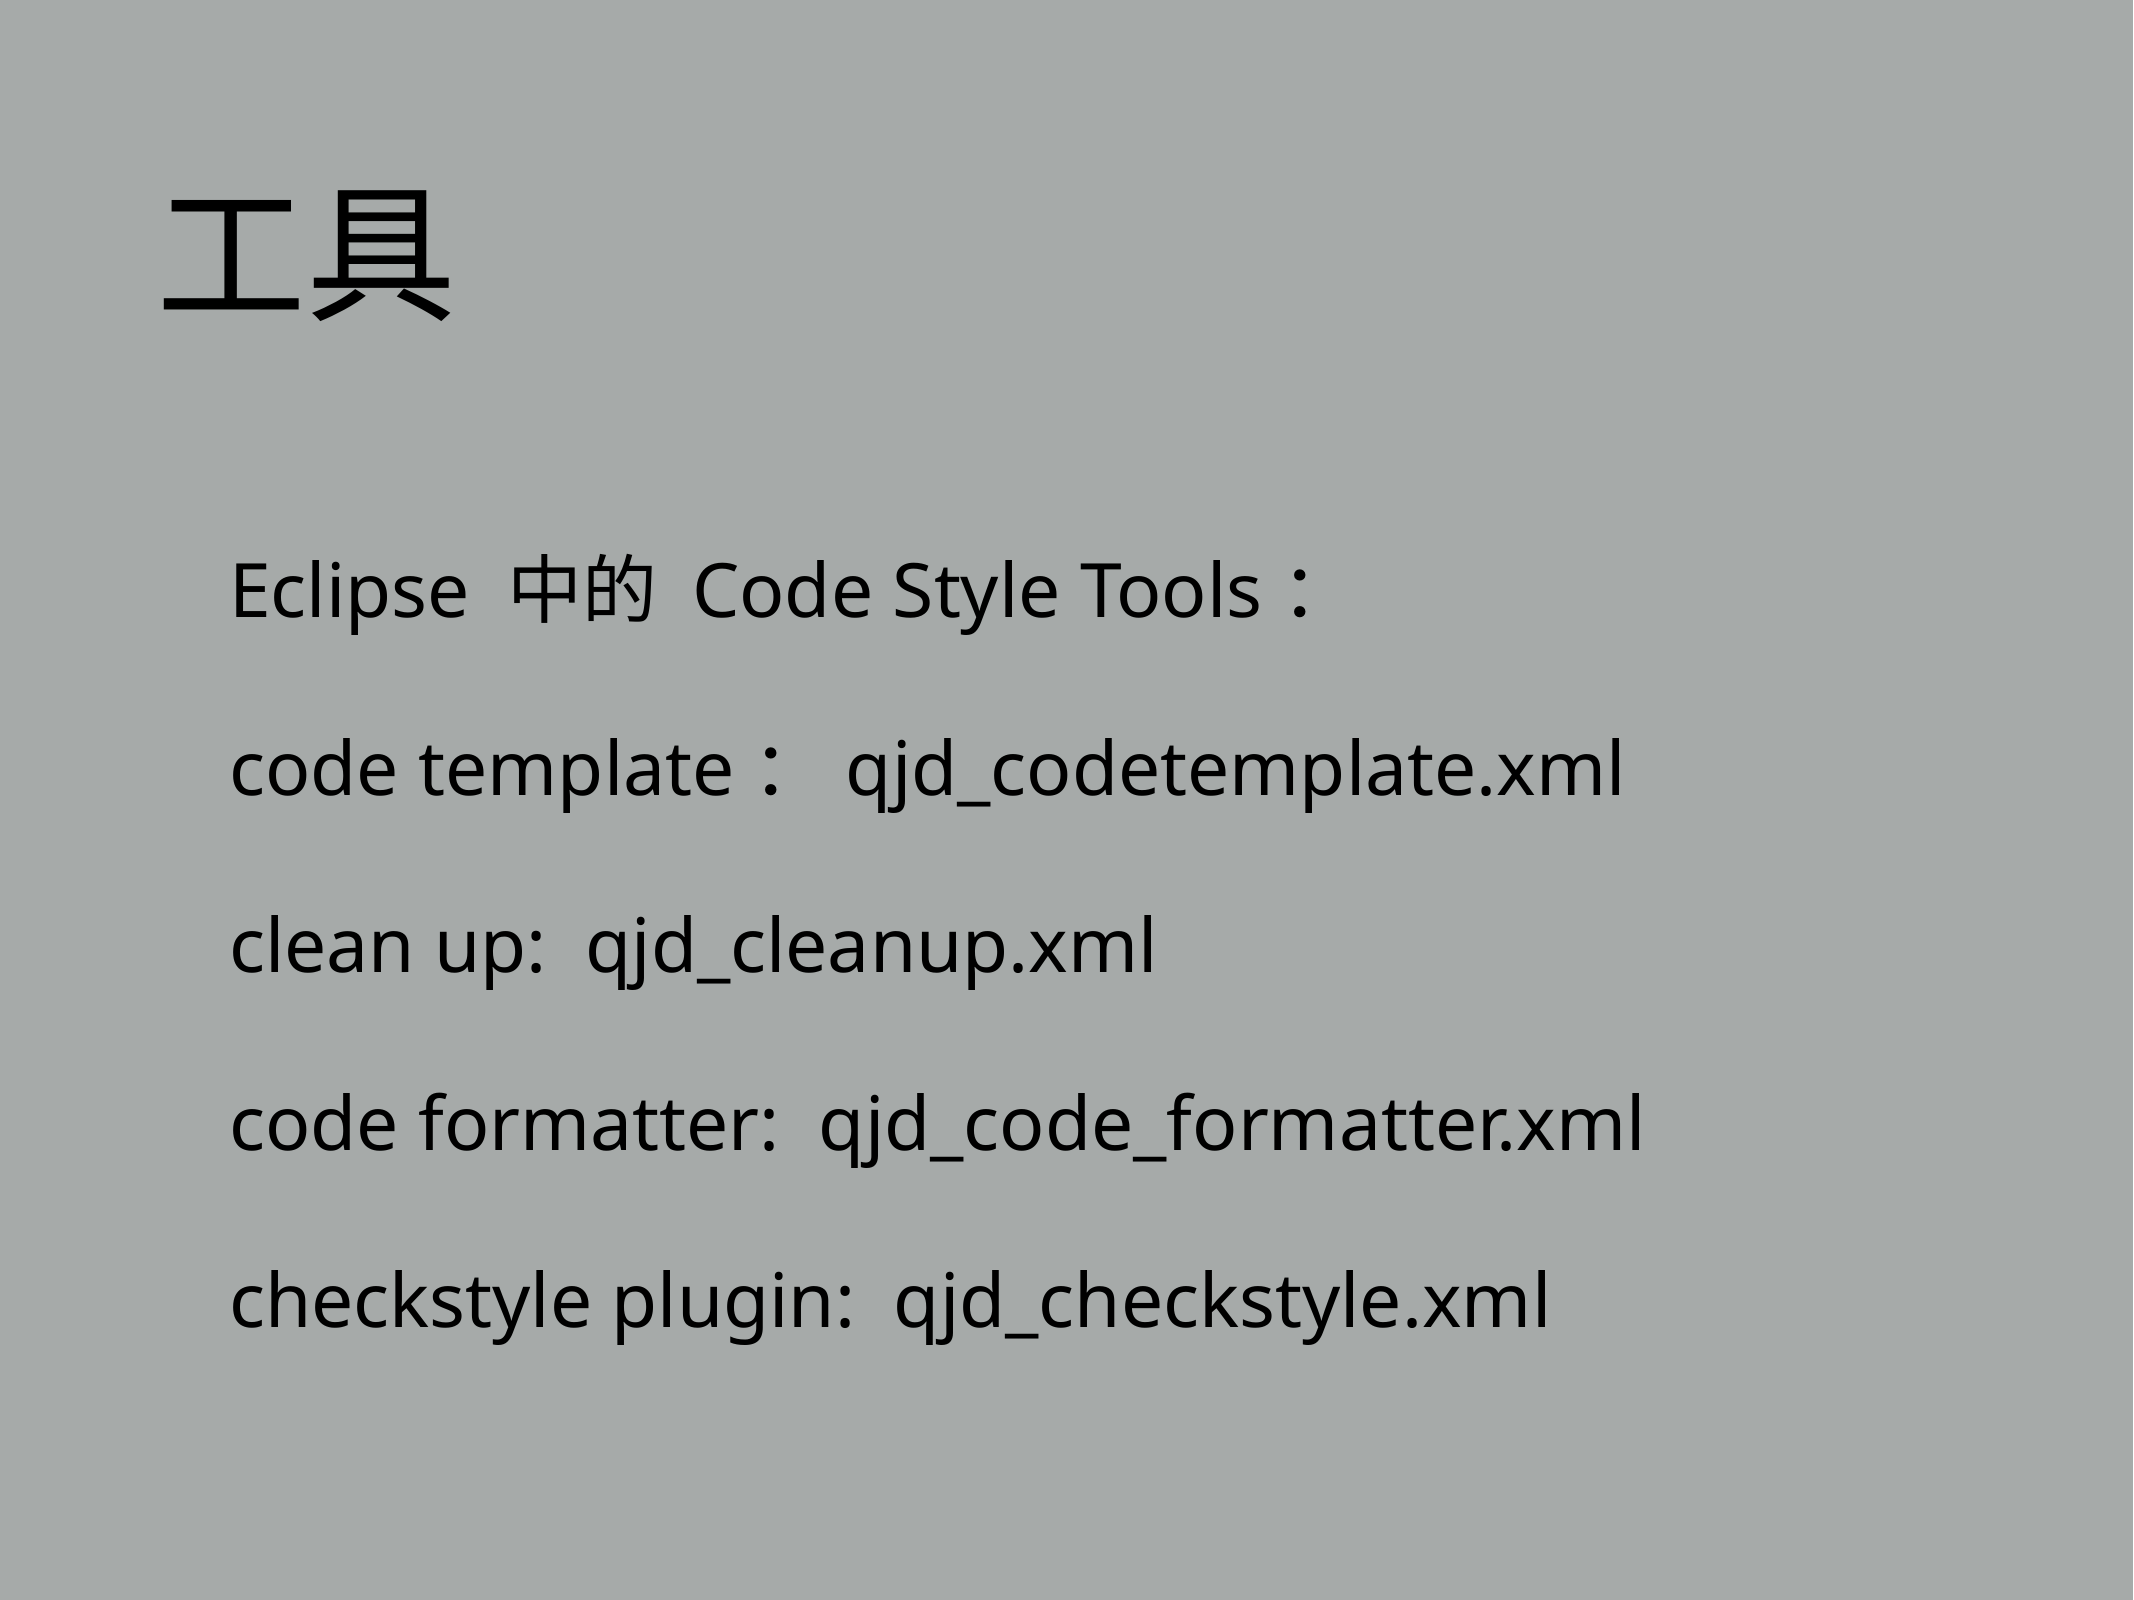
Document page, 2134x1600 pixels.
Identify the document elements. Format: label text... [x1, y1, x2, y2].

title 工具 [155, 72, 1978, 426]
list Eclipse 中的 Code Style Tools： code template：qjd_codetemplate.xml clean up: qjd_cleanup.xml code formatter: qjd_code_formatter.xml checkstyle plugin: qjd_checkstyle.xml [155, 426, 1978, 1459]
